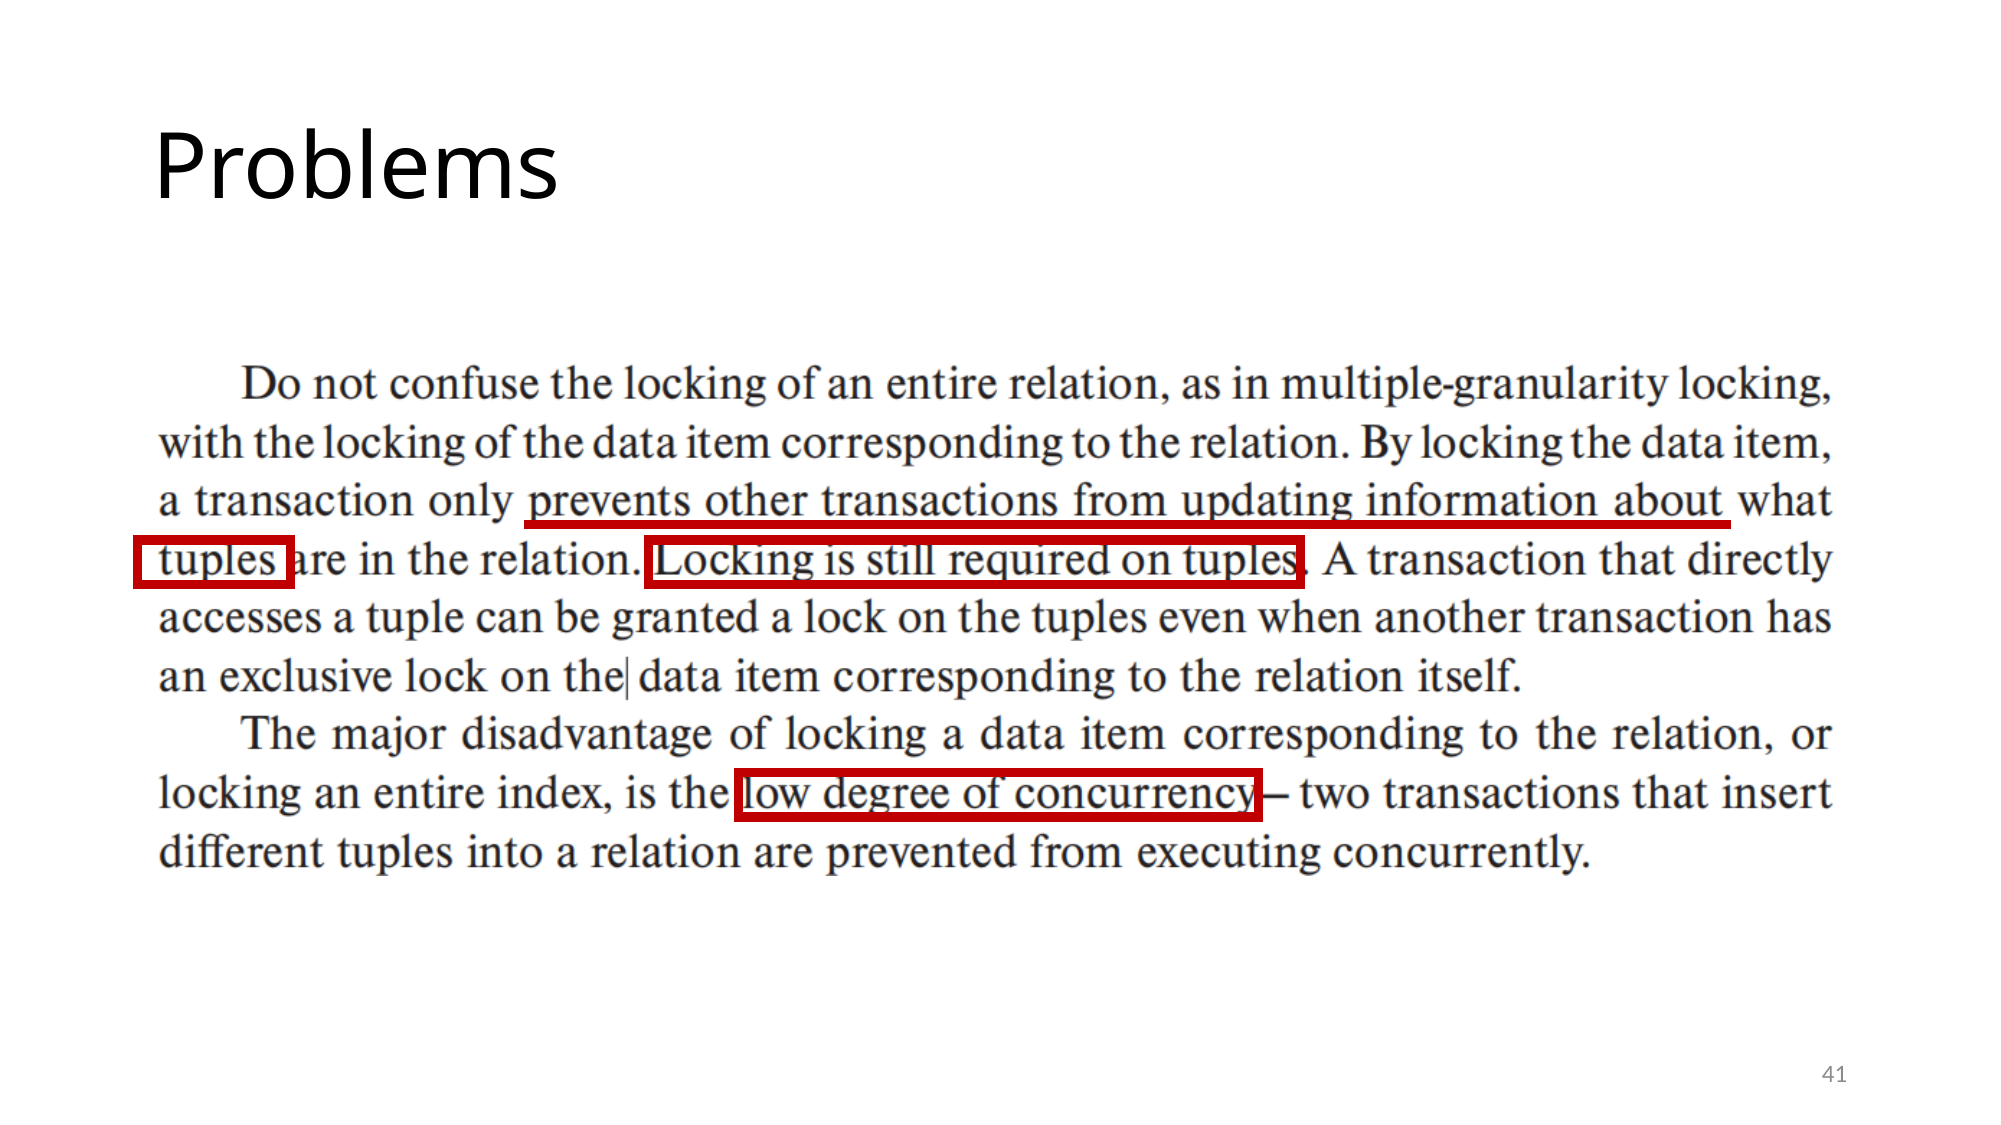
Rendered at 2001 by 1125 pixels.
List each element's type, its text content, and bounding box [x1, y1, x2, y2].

title Problems [137, 59, 1863, 278]
slide_number 41 [1412, 1042, 1863, 1103]
picture [137, 360, 1857, 876]
